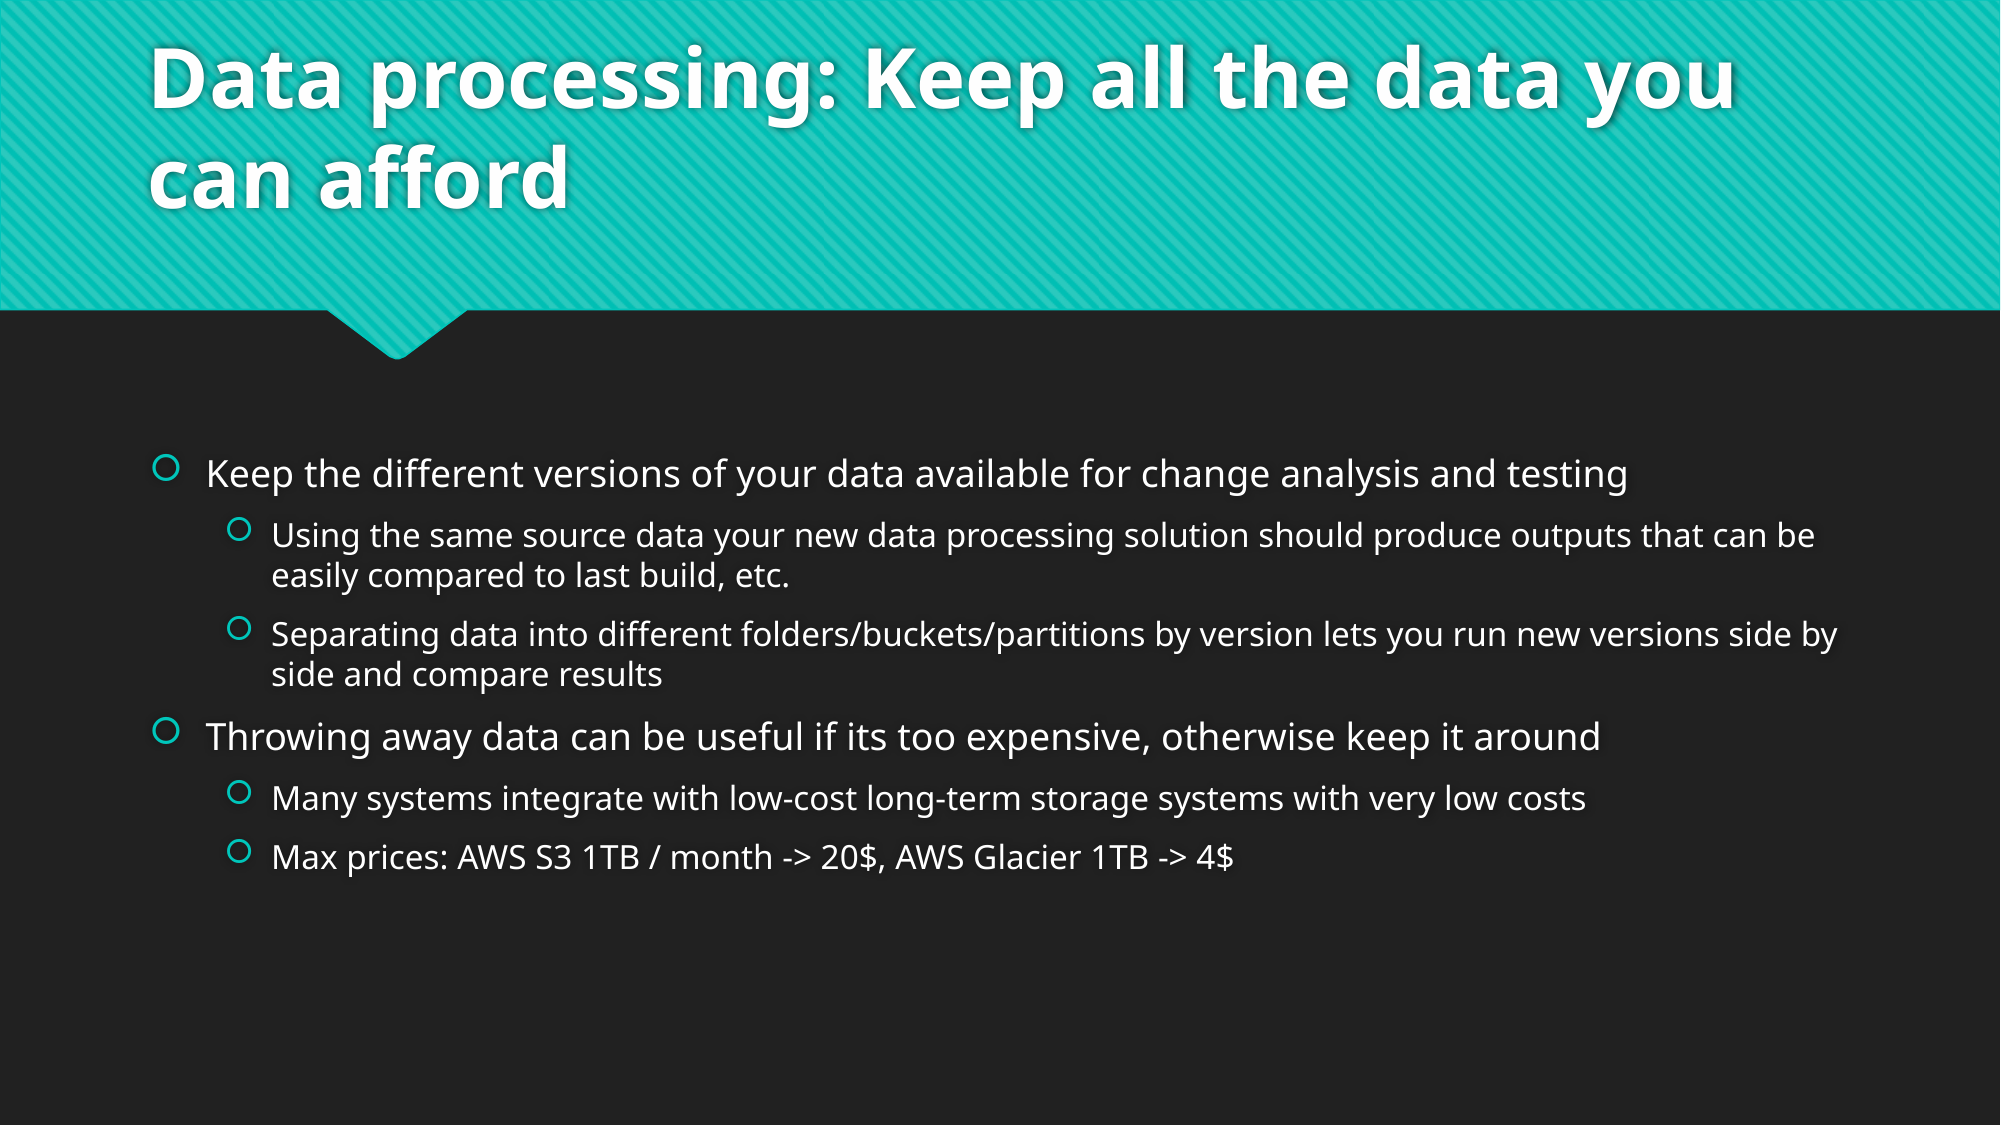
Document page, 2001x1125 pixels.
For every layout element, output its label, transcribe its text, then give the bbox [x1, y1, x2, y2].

title Data processing: Keep all the data you can afford [132, 73, 1868, 233]
list Keep the different versions of your data available for change analysis and testing Using the same source data your new data processing solution should produce outputs that can be easily compared to last build, etc. Separating data into different folders/buckets/partitions by version lets you run new versions side by side and compare results Throwing away data can be useful if its too expensive, otherwise keep it around Many systems integrate with low-cost long-term storage systems with very low costs Max prices: AWS S3 1TB / month -> 20$, AWS Glacier 1TB -> 4$ [134, 364, 1866, 962]
